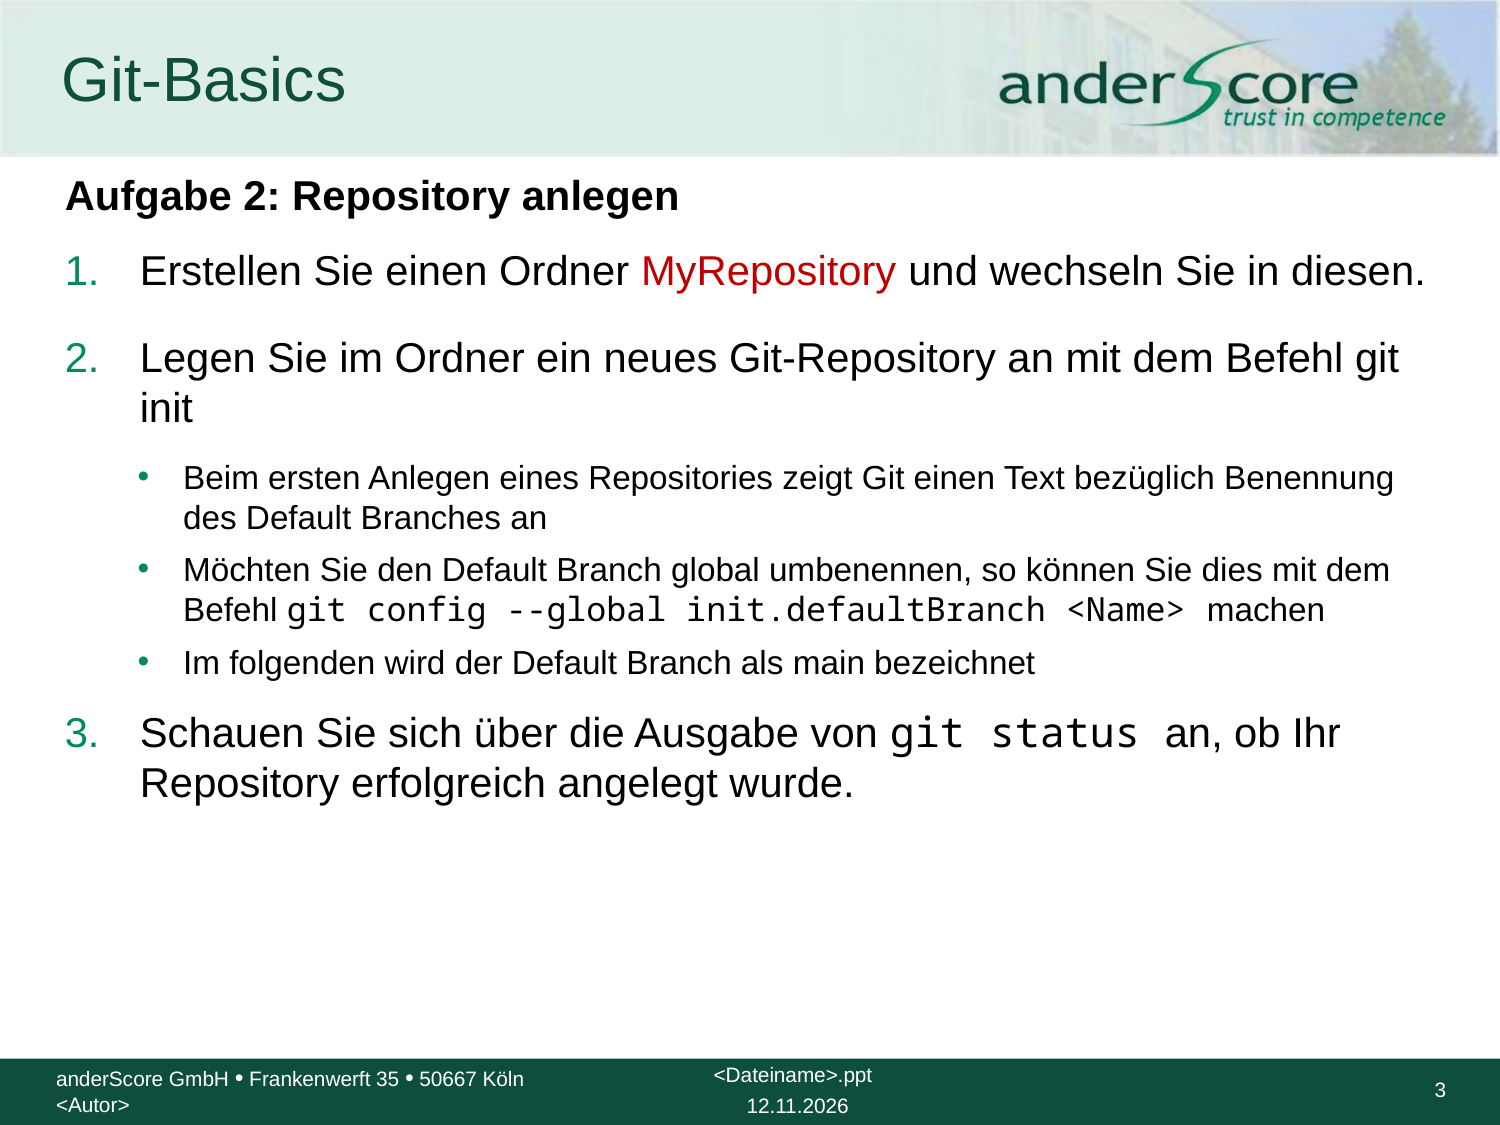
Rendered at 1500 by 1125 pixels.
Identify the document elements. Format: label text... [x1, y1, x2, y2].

list Aufgabe 2: Repository anlegen Erstellen Sie einen Ordner MyRepository und wechseln Sie in diesen. Legen Sie im Ordner ein neues Git-Repository an mit dem Befehl git init Beim ersten Anlegen eines Repositories zeigt Git einen Text bezüglich Benennung des Default Branches an Möchten Sie den Default Branch global umbenennen, so können Sie dies mit dem Befehl git config --global init.defaultBranch <Name> machen Im folgenden wird der Default Branch als main bezeichnet Schauen Sie sich über die Ausgabe von git status an, ob Ihr Repository erfolgreich angelegt wurde. [49, 160, 1447, 1047]
picture [0, 0, 1500, 157]
title Git-Basics [46, 23, 975, 140]
